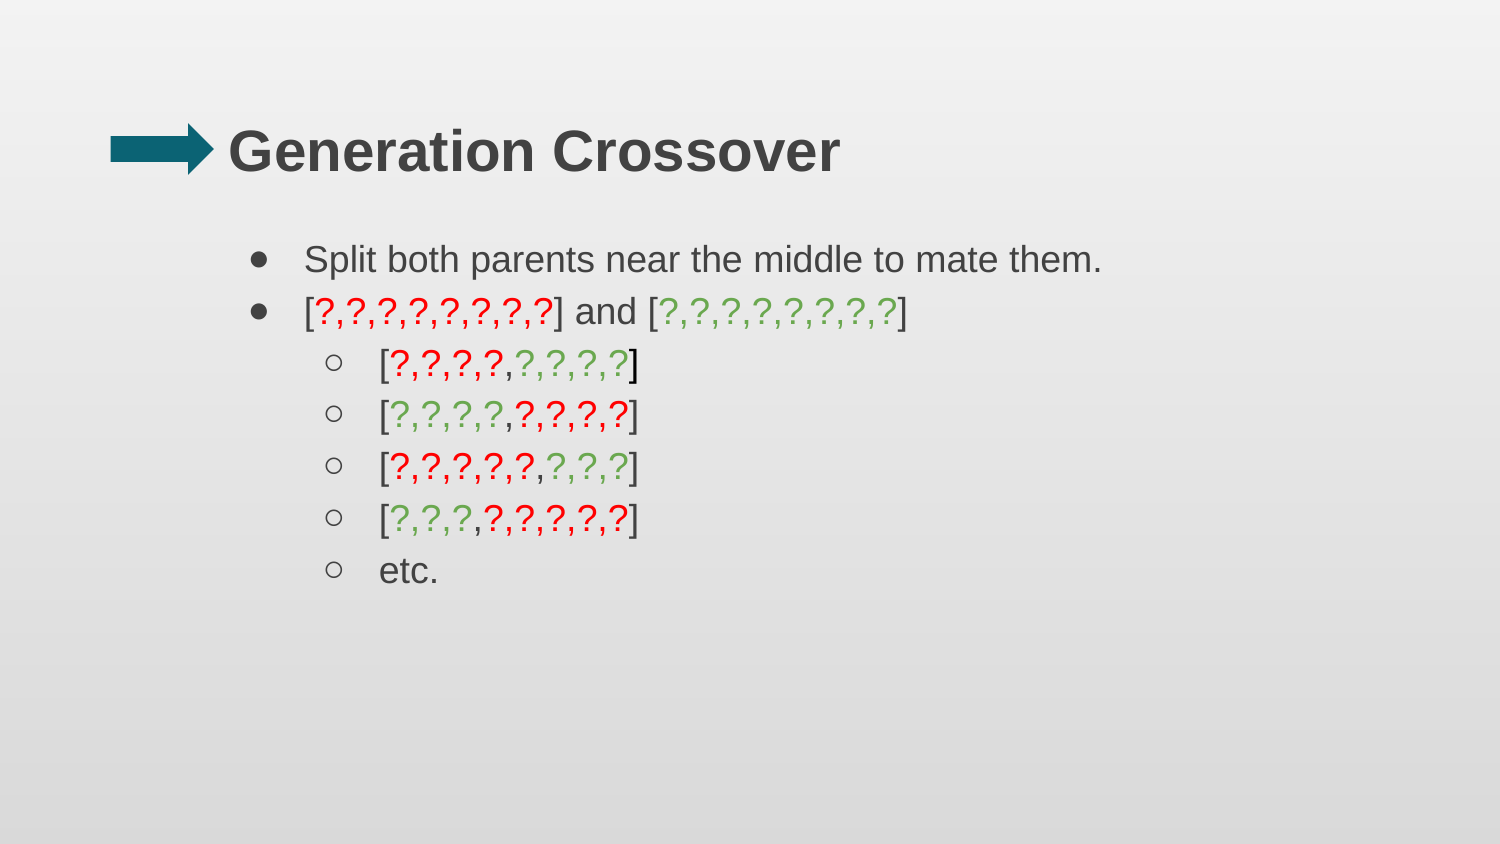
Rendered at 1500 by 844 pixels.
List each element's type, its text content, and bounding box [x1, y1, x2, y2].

title Generation Crossover [213, 98, 1368, 213]
list Split both parents near the middle to mate them. [?,?,?,?,?,?,?,?] and [?,?,?,?,?,?,?,?] [?,?,?,?,?,?,?,?] [?,?,?,?,?,?,?,?] [?,?,?,?,?,?,?,?] [?,?,?,?,?,?,?,?] etc. [213, 213, 1368, 631]
